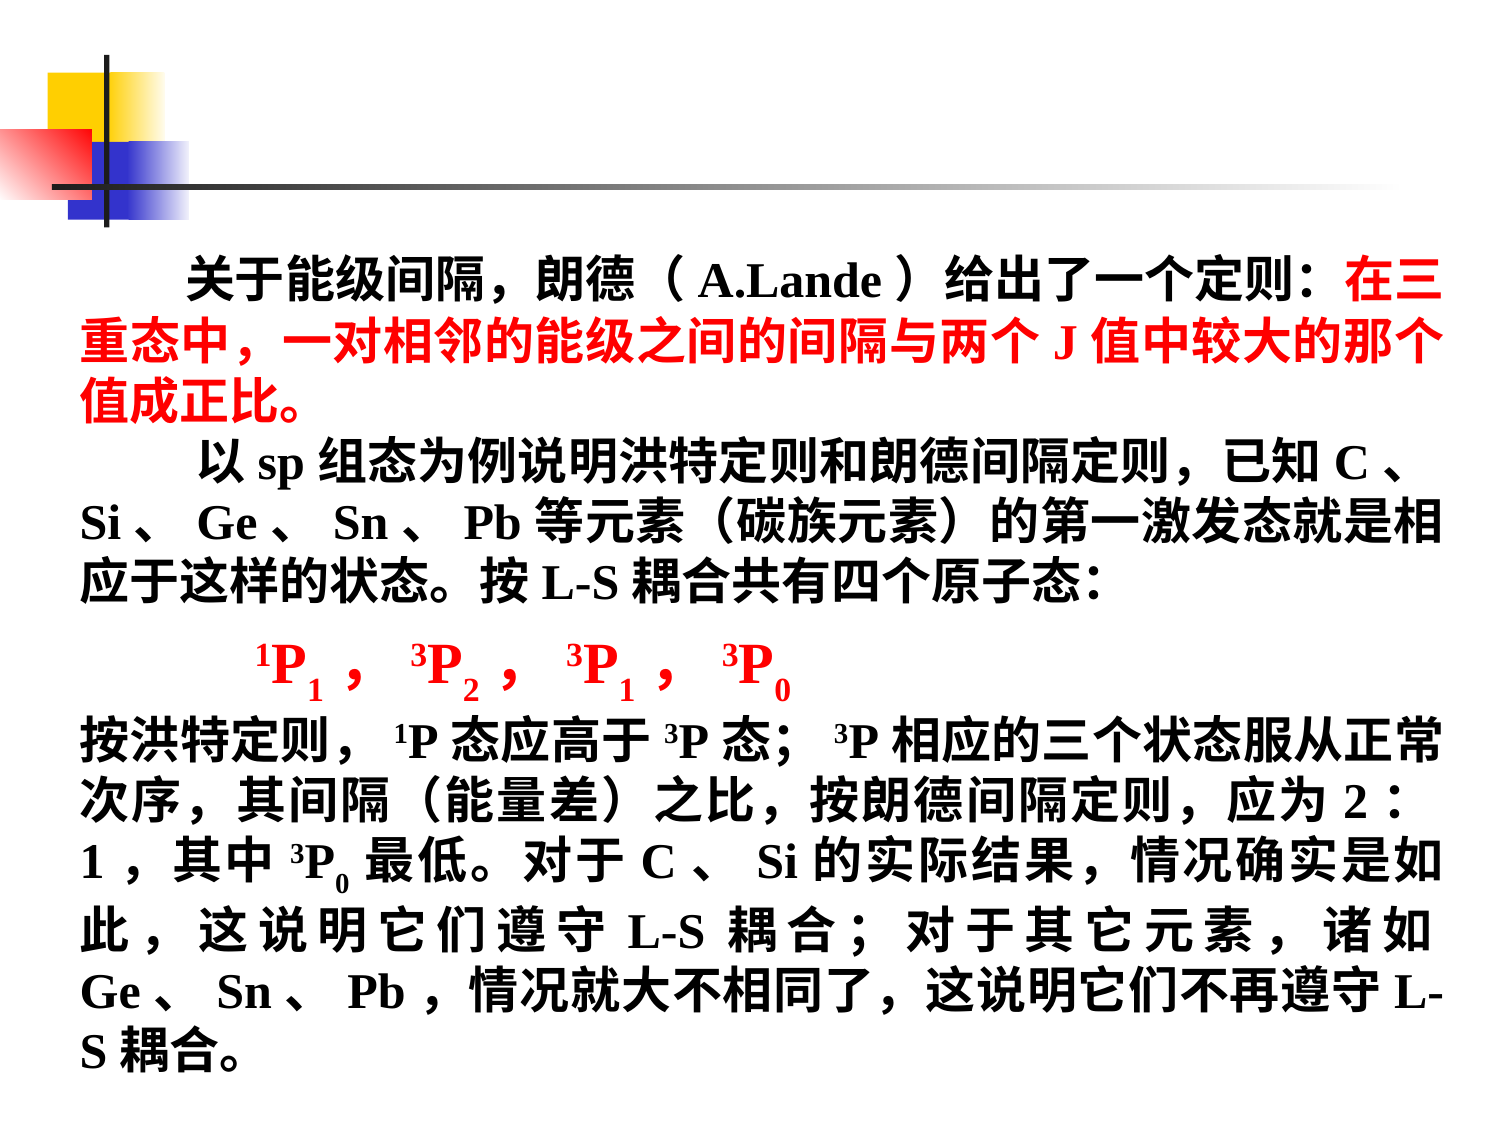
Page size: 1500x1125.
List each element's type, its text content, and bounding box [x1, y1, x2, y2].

text_box 关于能级间隔，朗德（A.Lande）给出了一个定则：在三重态中，一对相邻的能级之间的间隔与两个J值中较大的那个值成正比。 以sp组态为例说明洪特定则和朗德间隔定则，已知C、Si、Ge、Sn、Pb等元素（碳族元素）的第一激发态就是相应于这样的状态。按L-S耦合共有四个原子态： 1P1，3P2，3P1，3P0 按洪特定则，1P态应高于3P态；3P相应的三个状态服从正常次序，其间隔（能量差）之比，按朗德间隔定则，应为2：1，其中3P0最低。对于C、Si的实际结果，情况确实是如此，这说明它们遵守L-S耦合；对于其它元素，诸如Ge、Sn、Pb，情况就大不相同了，这说明它们不再遵守L-S耦合。 [64, 231, 1459, 1087]
